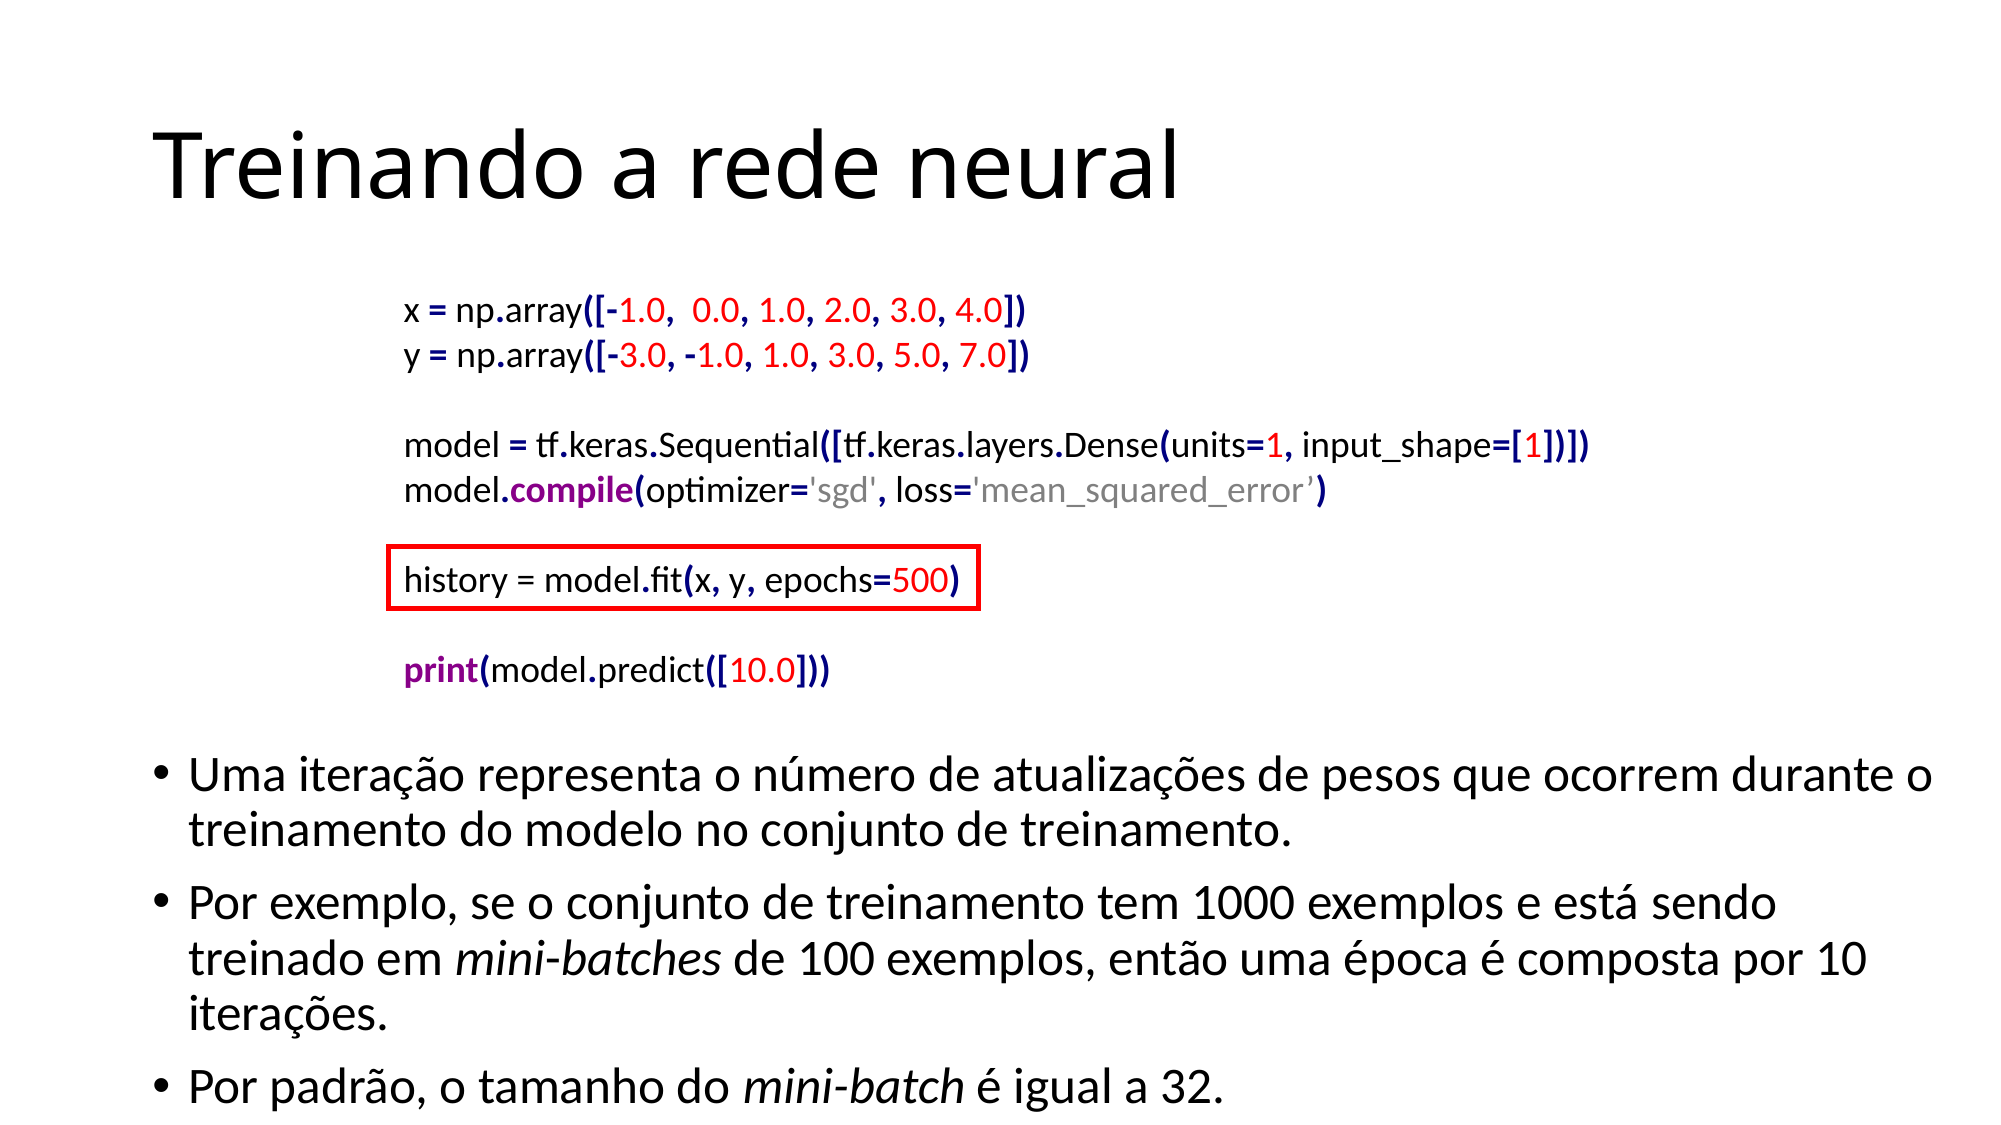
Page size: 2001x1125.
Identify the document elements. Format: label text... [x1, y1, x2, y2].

title Treinando a rede neural [137, 59, 1863, 278]
list Uma iteração representa o número de atualizações de pesos que ocorrem durante o treinamento do modelo no conjunto de treinamento. Por exemplo, se o conjunto de treinamento tem 1000 exemplos e está sendo treinado em mini-batches de 100 exemplos, então uma época é composta por 10 iterações. Por padrão, o tamanho do mini-batch é igual a 32. [137, 739, 1981, 1125]
text_box x = np.array([-1.0, 0.0, 1.0, 2.0, 3.0, 4.0]) y = np.array([-3.0, -1.0, 1.0, 3.0, 5.0, 7.0]) model = tf.keras.Sequential([tf.keras.layers.Dense(units=1, input_shape=[1])]) model.compile(optimizer='sgd', loss='mean_squared_error’) history = model.fit(x, y, epochs=500) print(model.predict([10.0])) [388, 277, 1612, 697]
text_box [388, 545, 979, 609]
